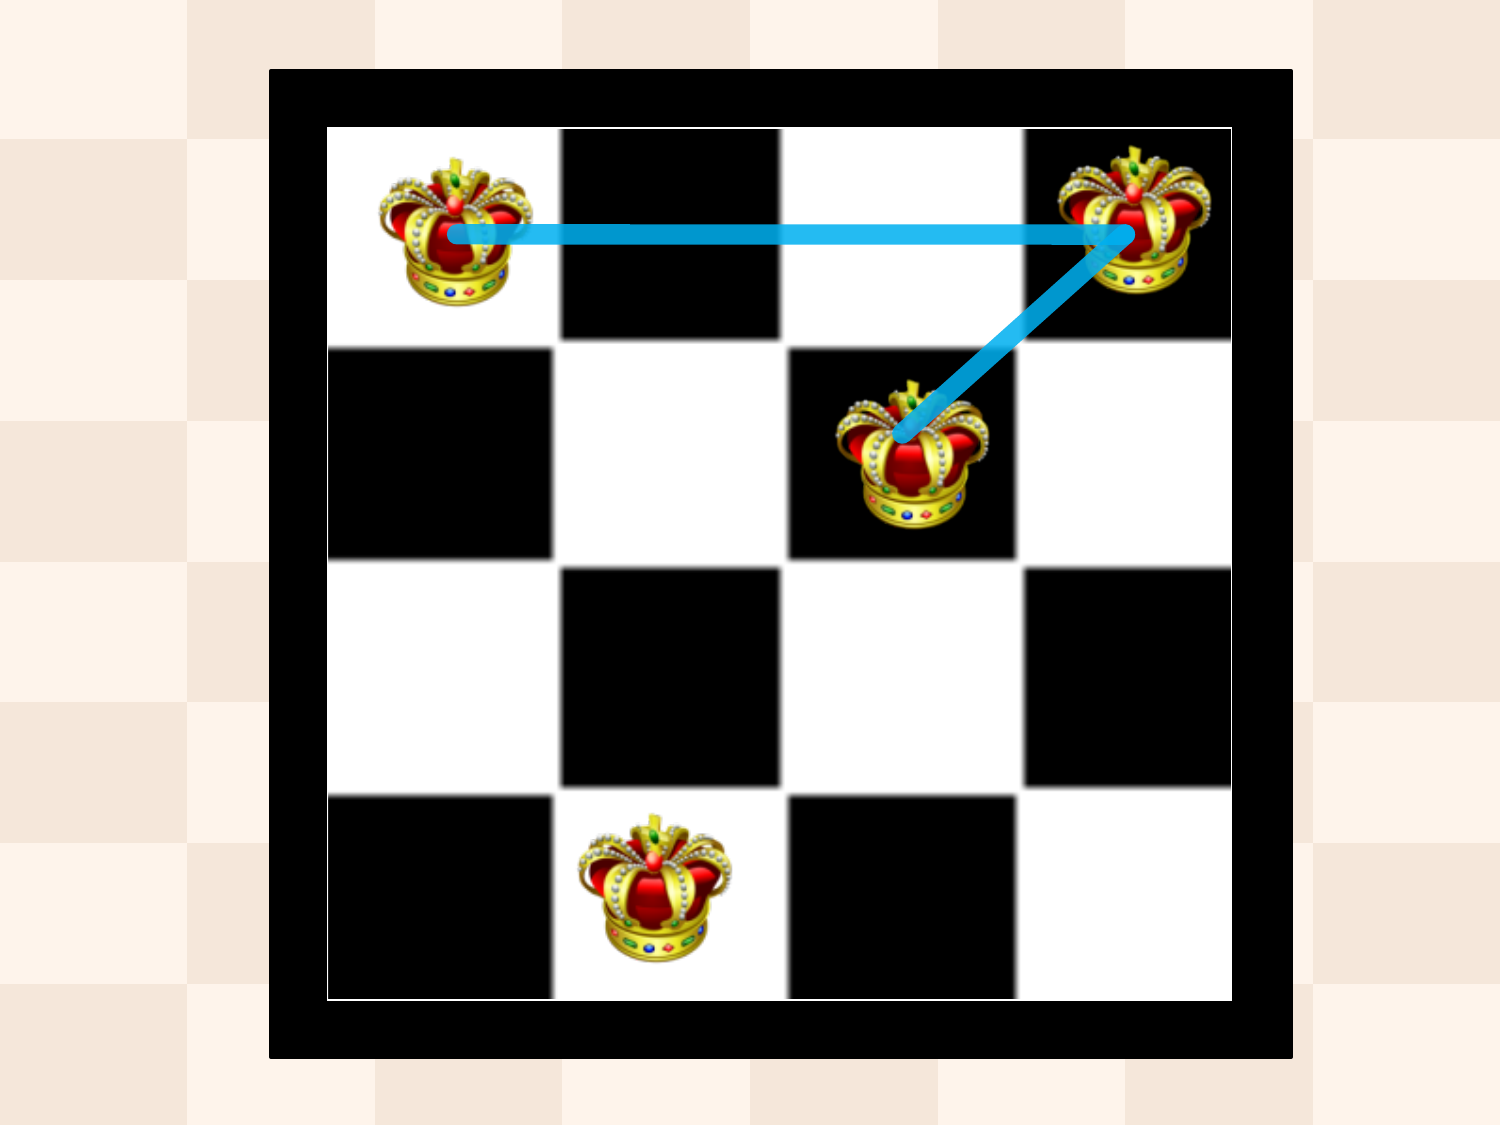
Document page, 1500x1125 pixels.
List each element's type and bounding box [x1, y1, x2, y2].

text_box [269, 69, 1293, 1059]
picture [328, 112, 1231, 1016]
text_box [902, 234, 1126, 434]
